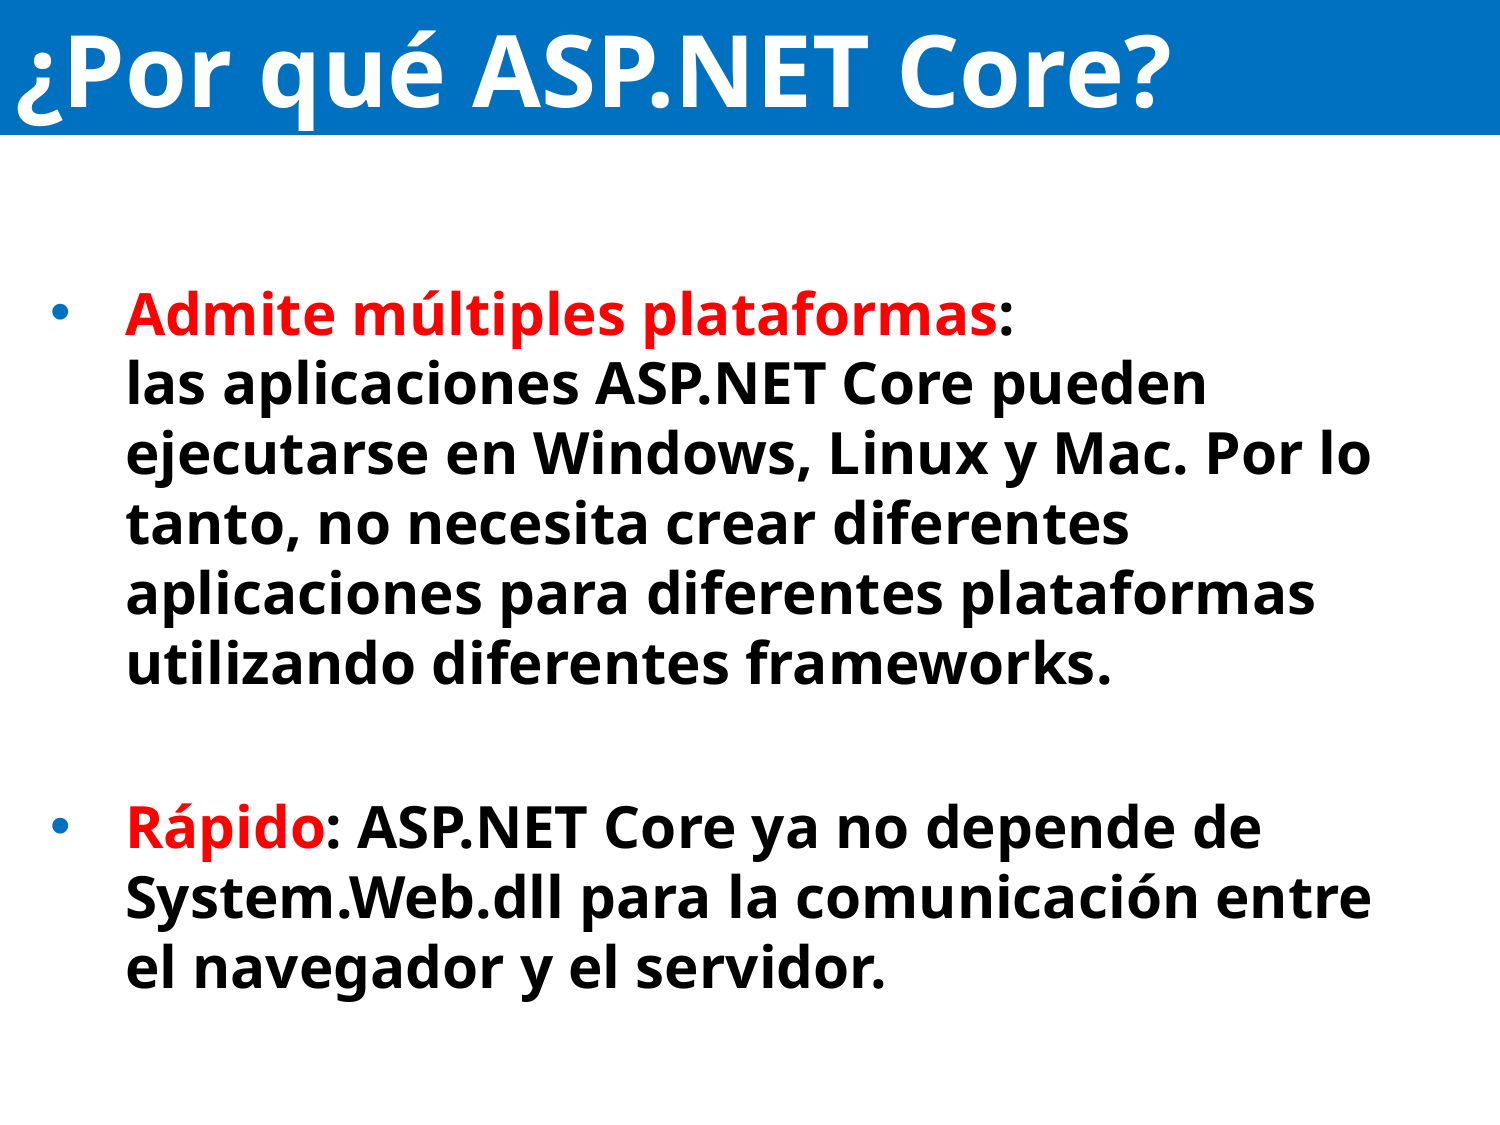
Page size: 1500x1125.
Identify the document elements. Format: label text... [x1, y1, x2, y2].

title ¿Por qué ASP.NET Core? [0, 0, 1425, 135]
list Admite múltiples plataformas: las aplicaciones ASP.NET Core pueden ejecutarse en Windows, Linux y Mac. Por lo tanto, no necesita crear diferentes aplicaciones para diferentes plataformas utilizando diferentes frameworks. Rápido: ASP.NET Core ya no depende de System.Web.dll para la comunicación entre el navegador y el servidor. [35, 187, 1448, 1043]
